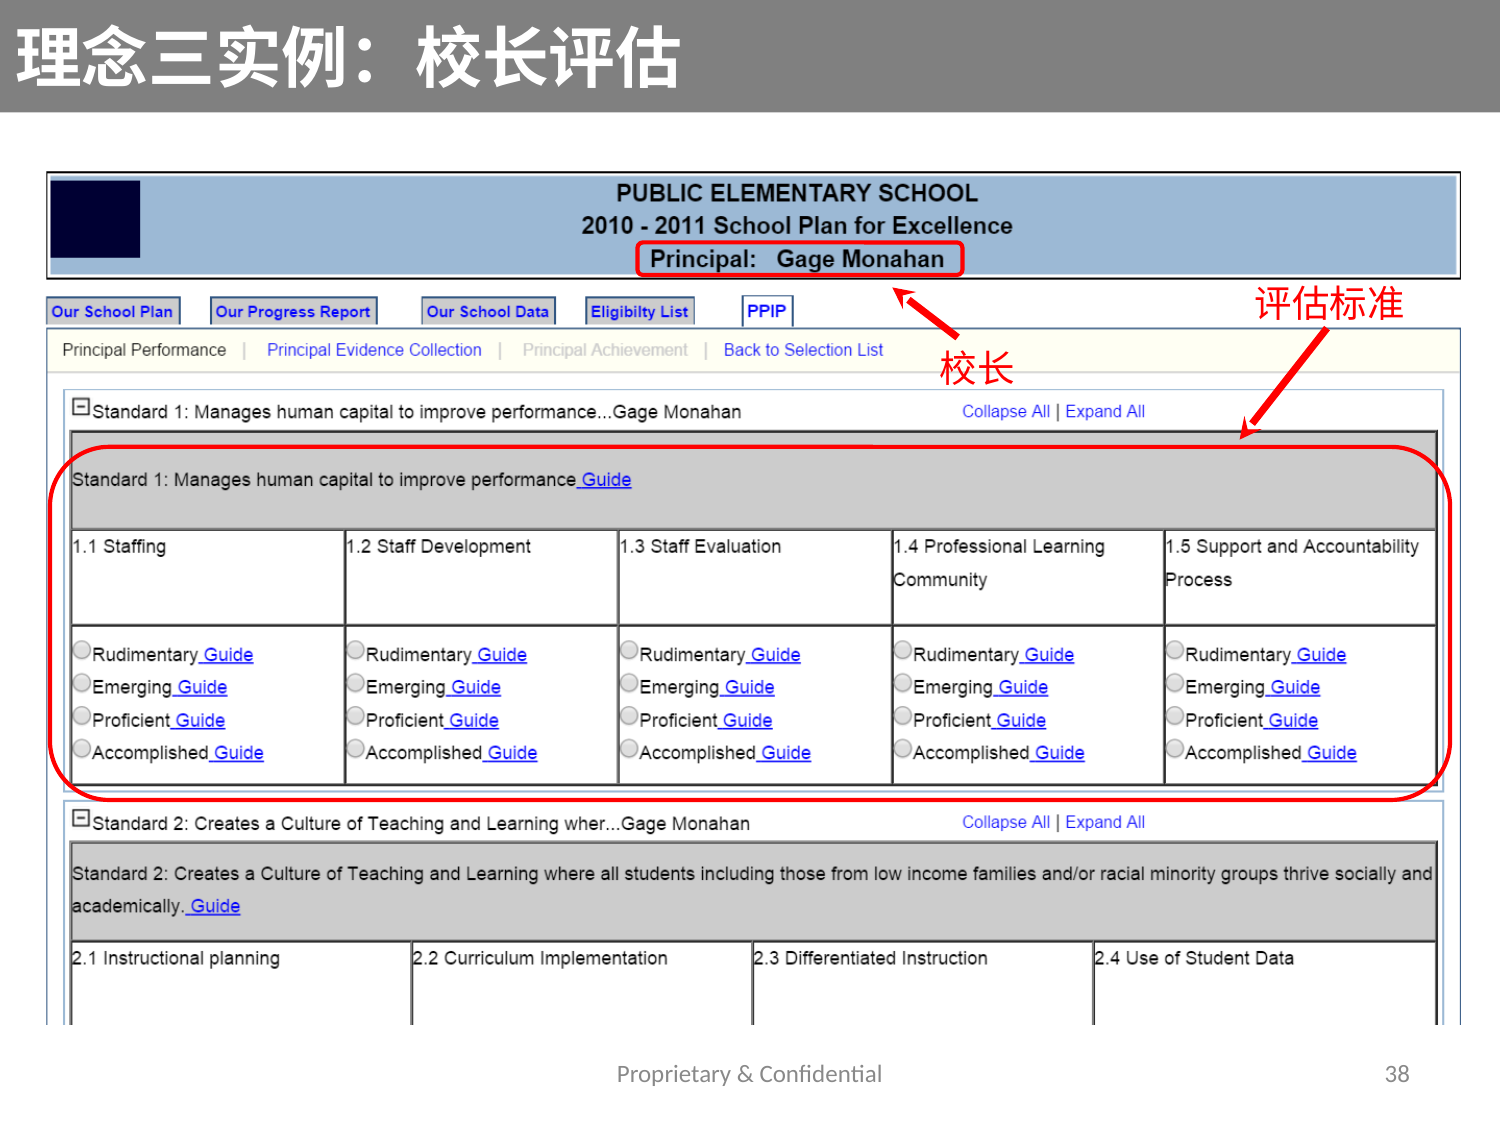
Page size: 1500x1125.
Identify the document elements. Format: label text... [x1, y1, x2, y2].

footer Proprietary & Confidential [512, 1042, 988, 1103]
picture [38, 165, 1462, 1026]
slide_number 38 [1074, 1042, 1425, 1103]
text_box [891, 287, 958, 338]
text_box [1239, 327, 1328, 440]
title 理念三实例：校长评估 [0, 0, 1500, 113]
